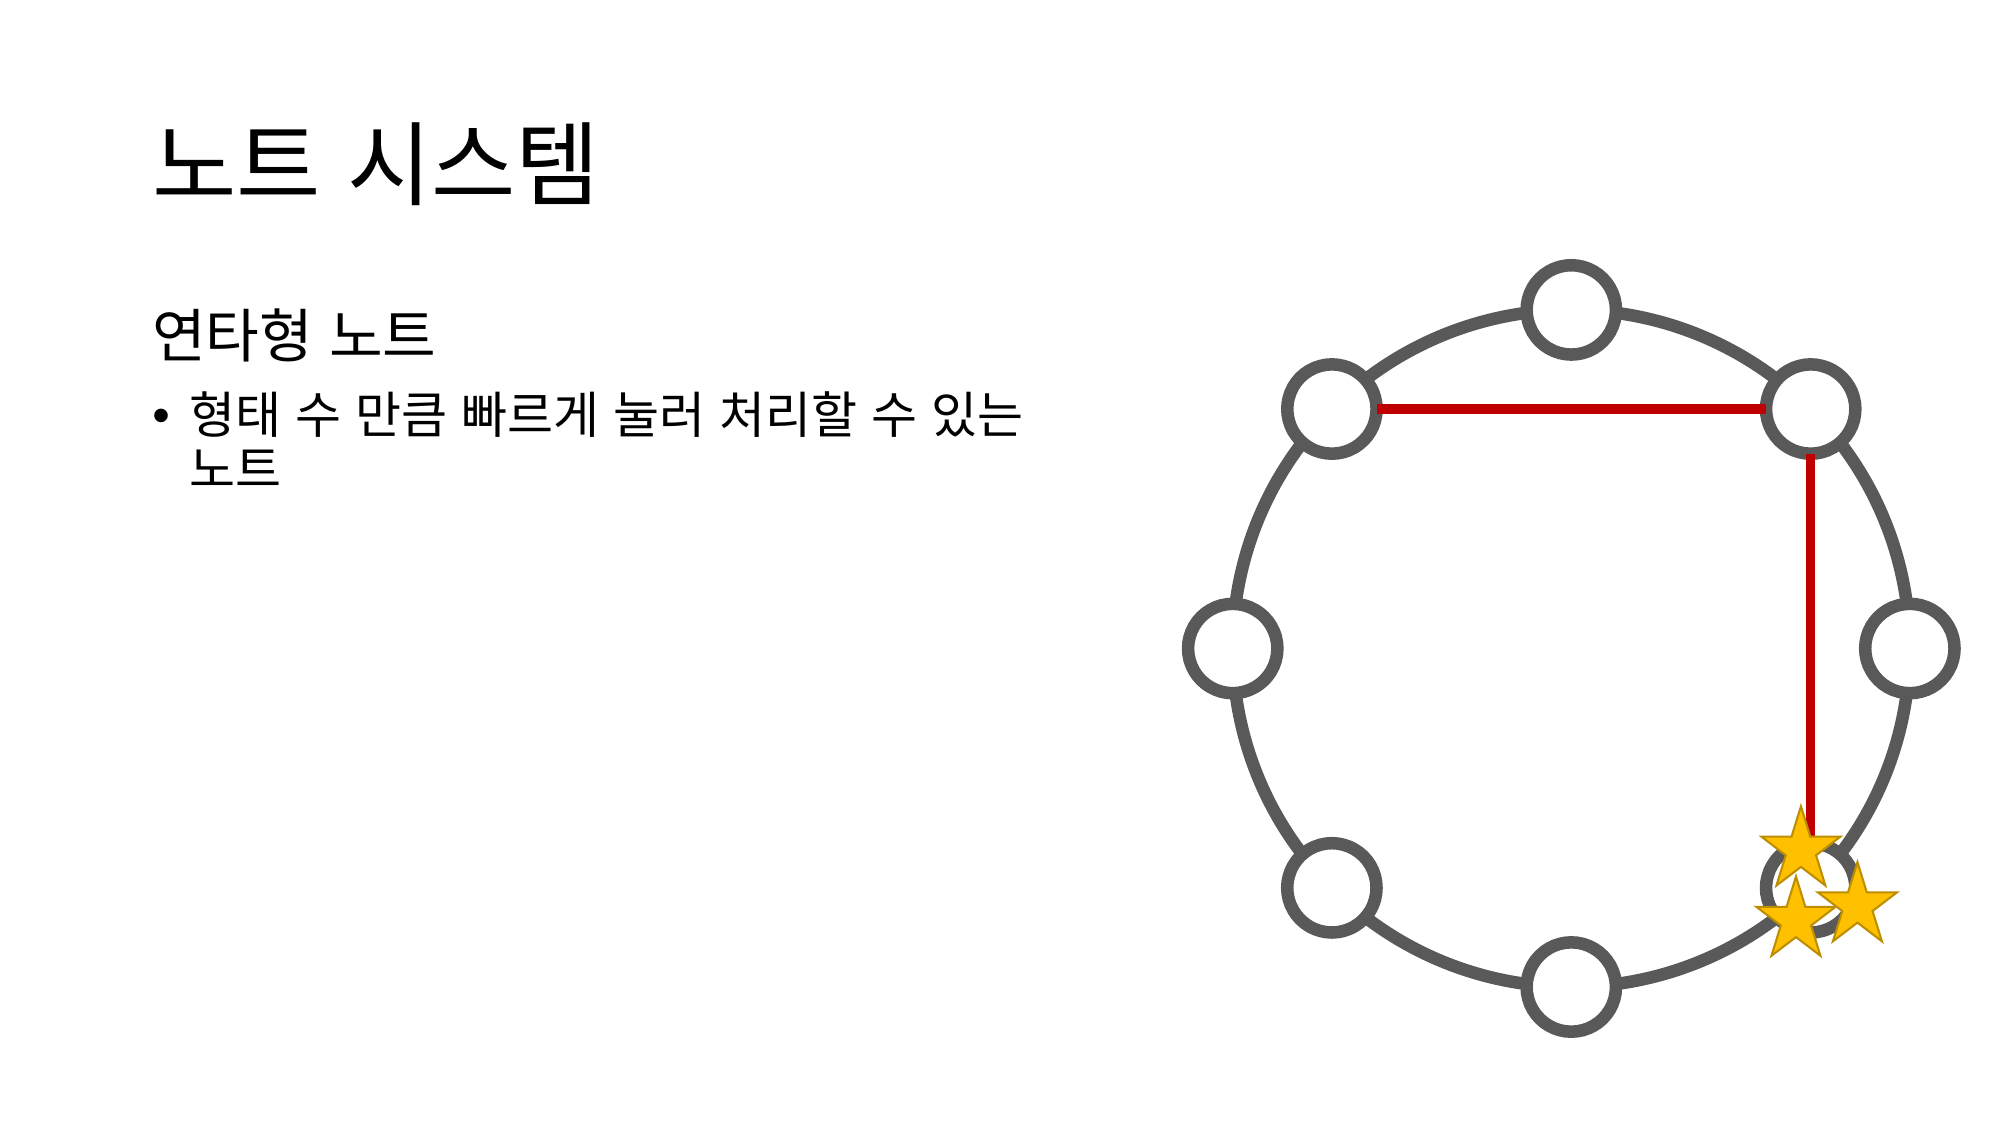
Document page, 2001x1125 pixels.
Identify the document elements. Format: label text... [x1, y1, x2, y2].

text_box [1525, 264, 1618, 356]
text_box [1286, 363, 1378, 455]
text_box [1813, 909, 1840, 934]
text_box [1525, 941, 1618, 1033]
text_box [1753, 873, 1836, 959]
title 노트 시스템 [137, 59, 1863, 278]
text_box [1187, 602, 1279, 695]
text_box [1796, 846, 1853, 905]
list 연타형 노트 형태 수 만큼 빠르게 눌러 처리할 수 있는 노트 [137, 299, 1138, 1014]
text_box [1286, 842, 1378, 934]
text_box [1814, 858, 1901, 945]
text_box [1758, 802, 1844, 889]
text_box [1764, 853, 1795, 905]
text_box [1366, 311, 1777, 404]
text_box [1815, 443, 1908, 854]
text_box [1234, 414, 1806, 985]
text_box [1765, 363, 1857, 455]
text_box [1864, 602, 1956, 695]
